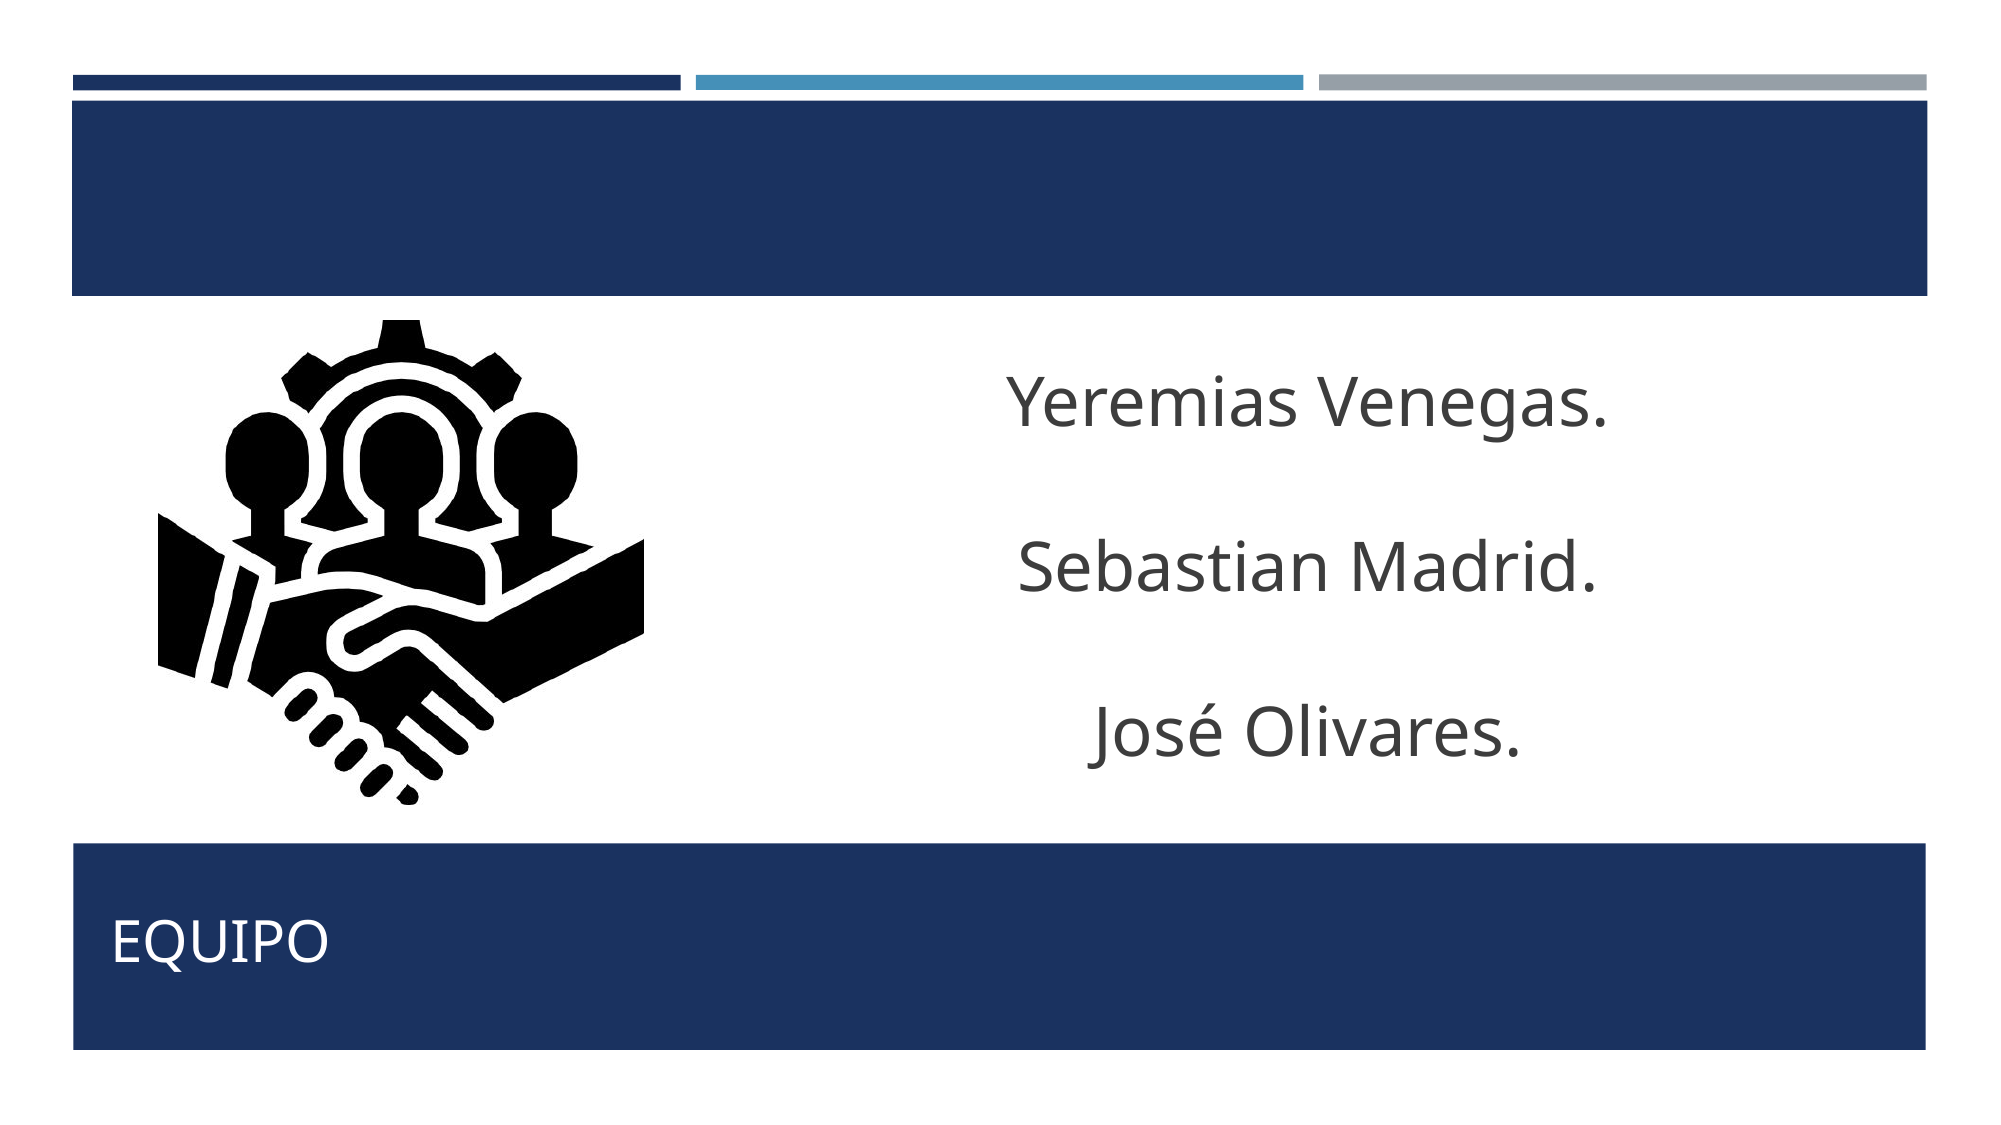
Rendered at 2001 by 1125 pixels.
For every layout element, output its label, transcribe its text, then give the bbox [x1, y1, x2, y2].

picture [158, 319, 644, 806]
text_box [73, 843, 1926, 1050]
title EQUIPO [95, 863, 1905, 982]
text_box Yeremias Venegas. Sebastian Madrid. José Olivares. [810, 342, 1806, 783]
